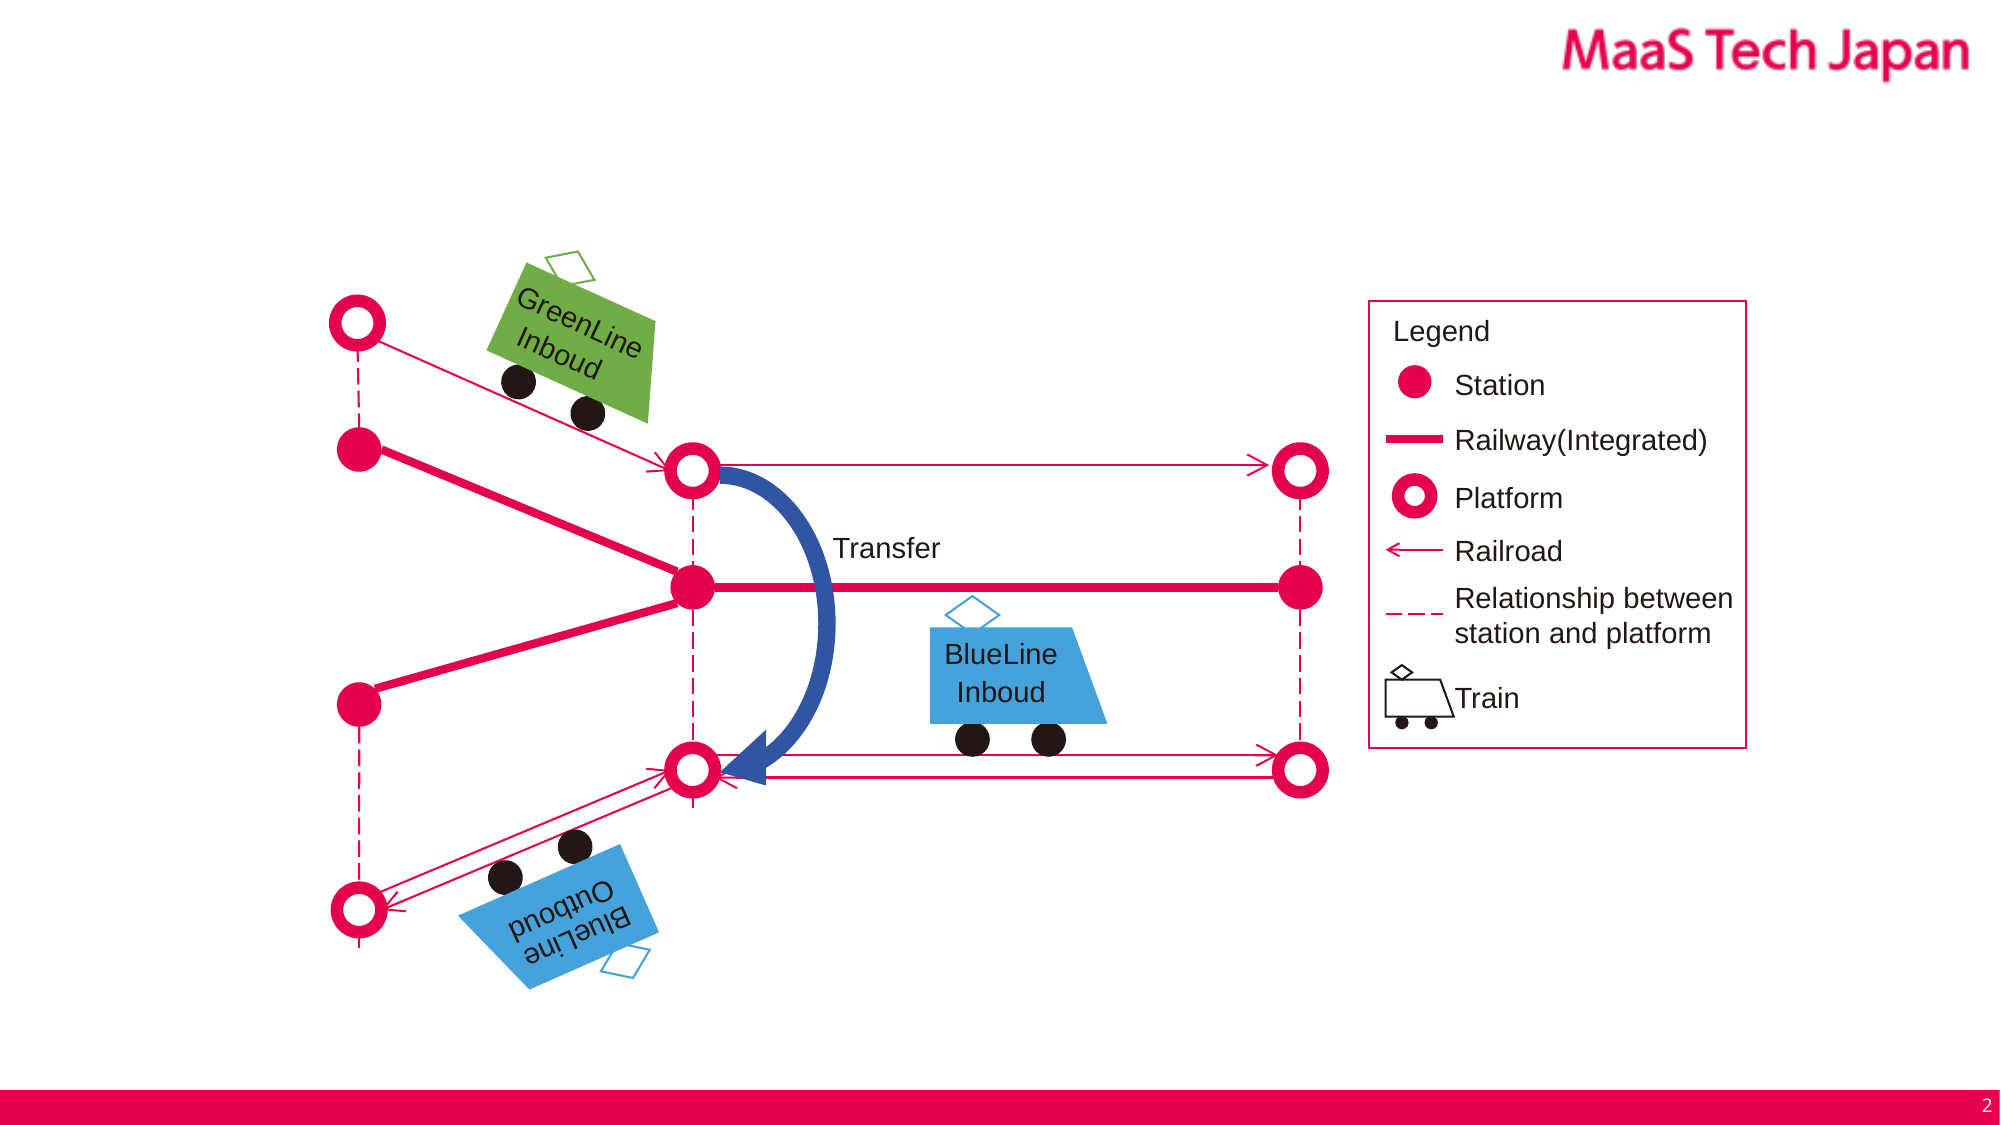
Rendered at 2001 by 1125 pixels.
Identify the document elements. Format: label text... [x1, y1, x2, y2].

picture [1550, 17, 1982, 95]
slide_number 2 [1948, 1089, 2000, 1125]
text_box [334, 263, 1747, 1004]
